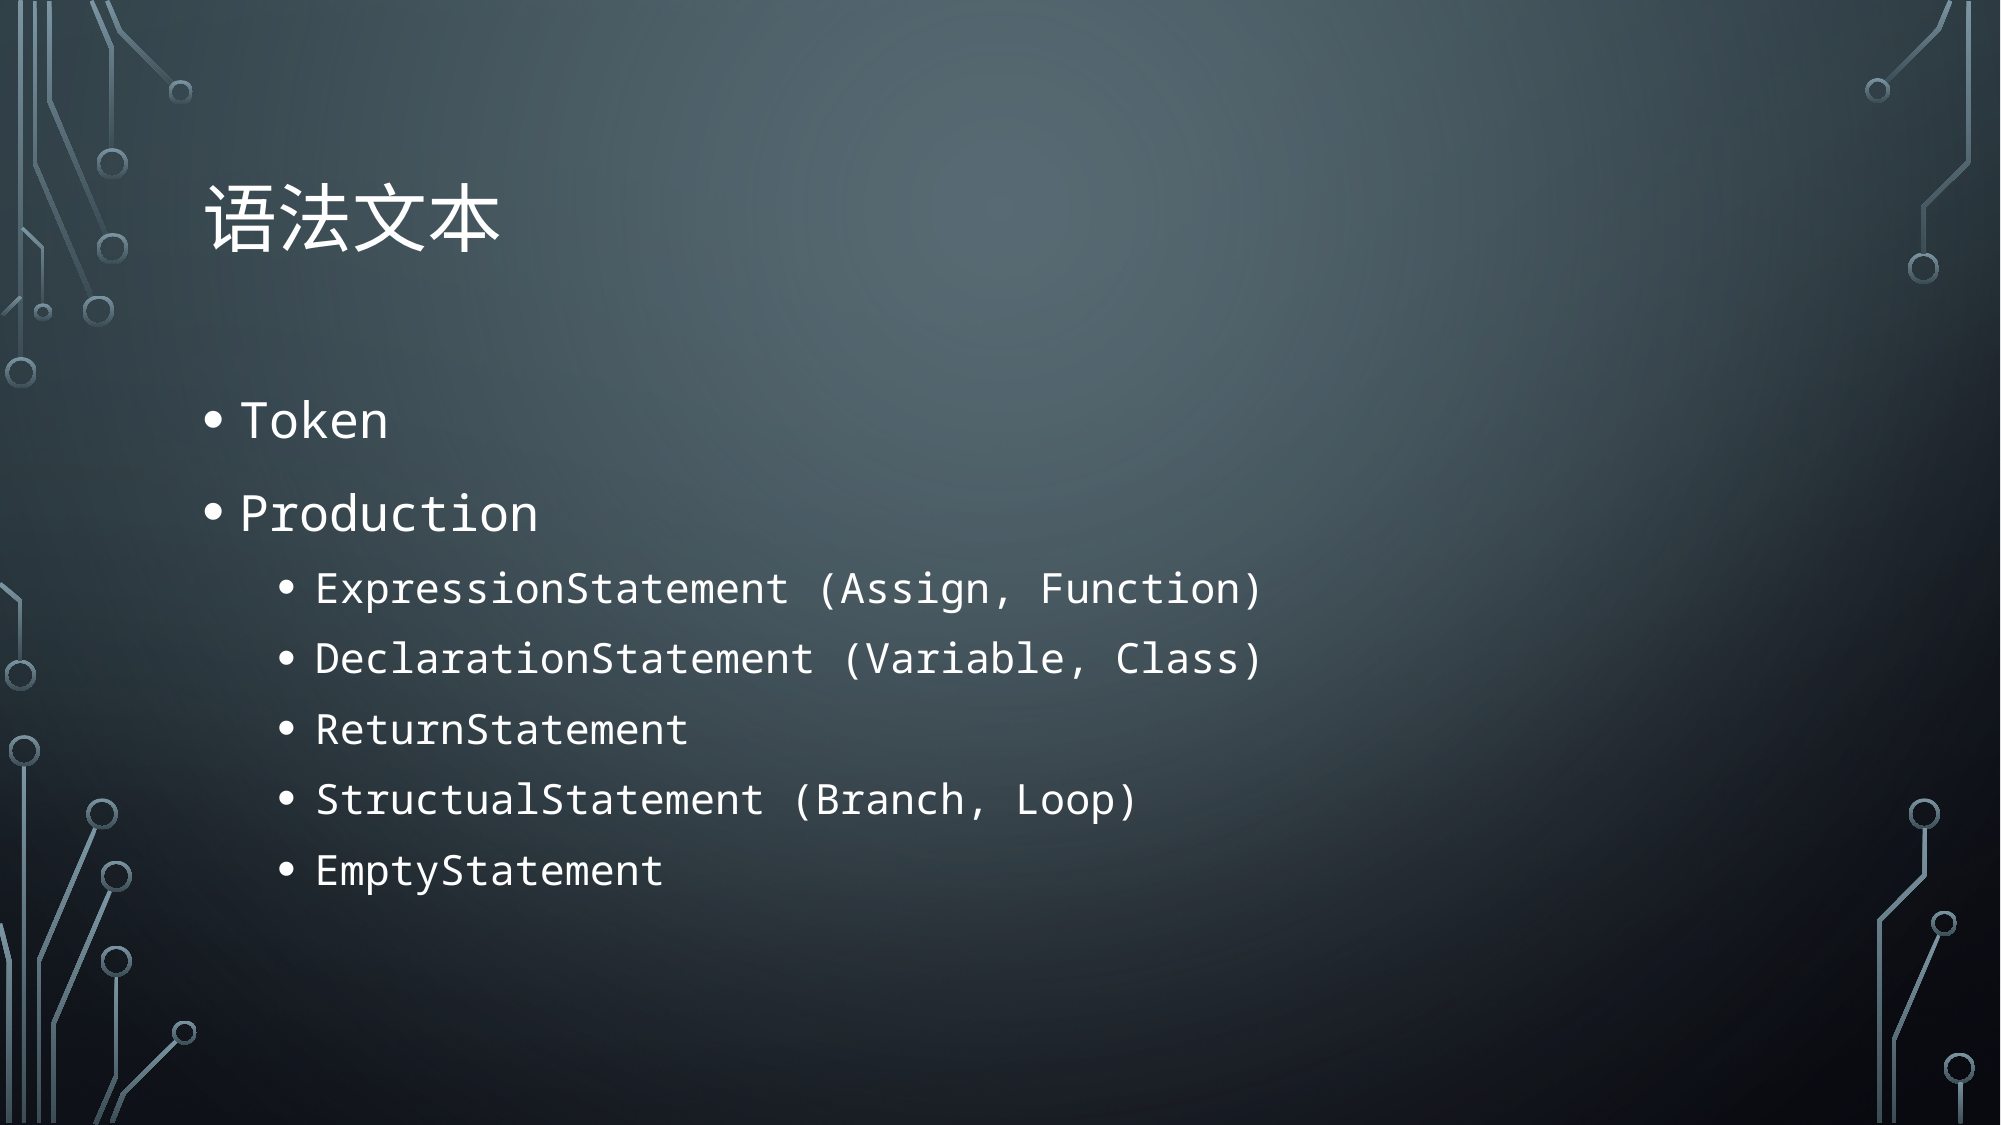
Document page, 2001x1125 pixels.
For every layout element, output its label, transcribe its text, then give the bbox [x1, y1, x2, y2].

list Token Production ExpressionStatement (Assign, Function) DeclarationStatement (Variable, Class) ReturnStatement StructualStatement (Branch, Loop) EmptyStatement [187, 369, 1813, 950]
title 语法文本 [187, 101, 1813, 344]
